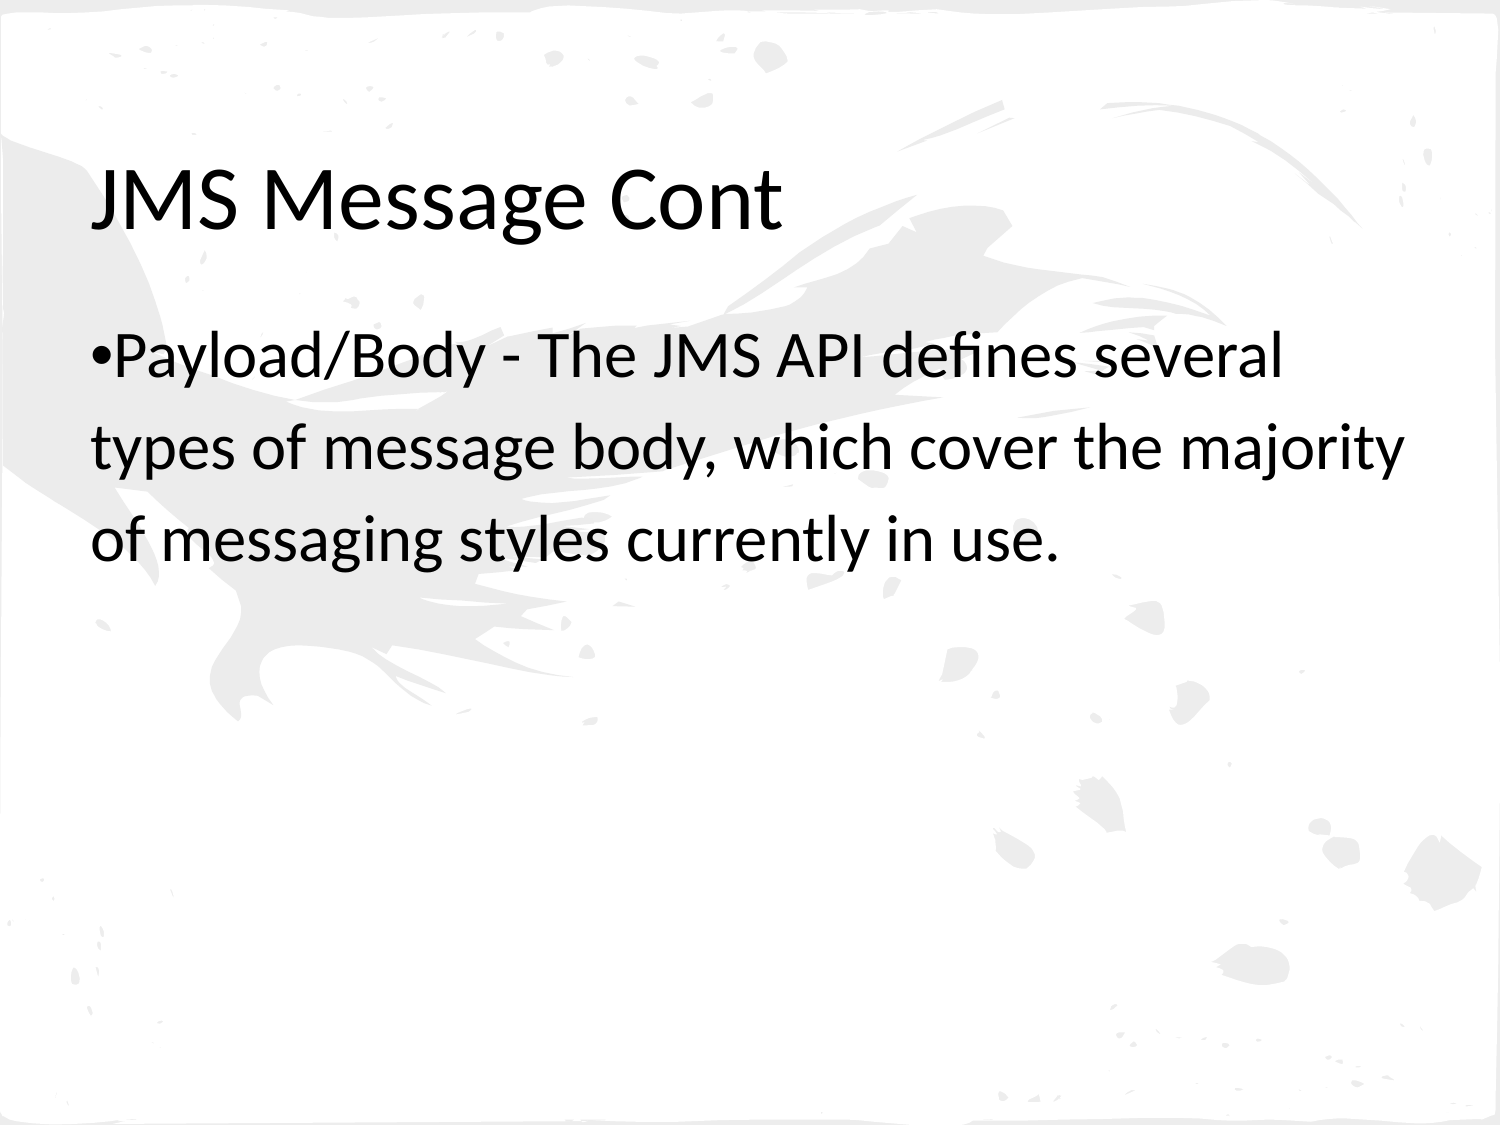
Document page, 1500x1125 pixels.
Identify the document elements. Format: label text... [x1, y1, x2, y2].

list •Payload/Body - The JMS API defines several types of message body, which cover the majority of messaging styles currently in use. [75, 283, 1425, 1078]
title JMS Message Cont [75, 34, 1425, 263]
